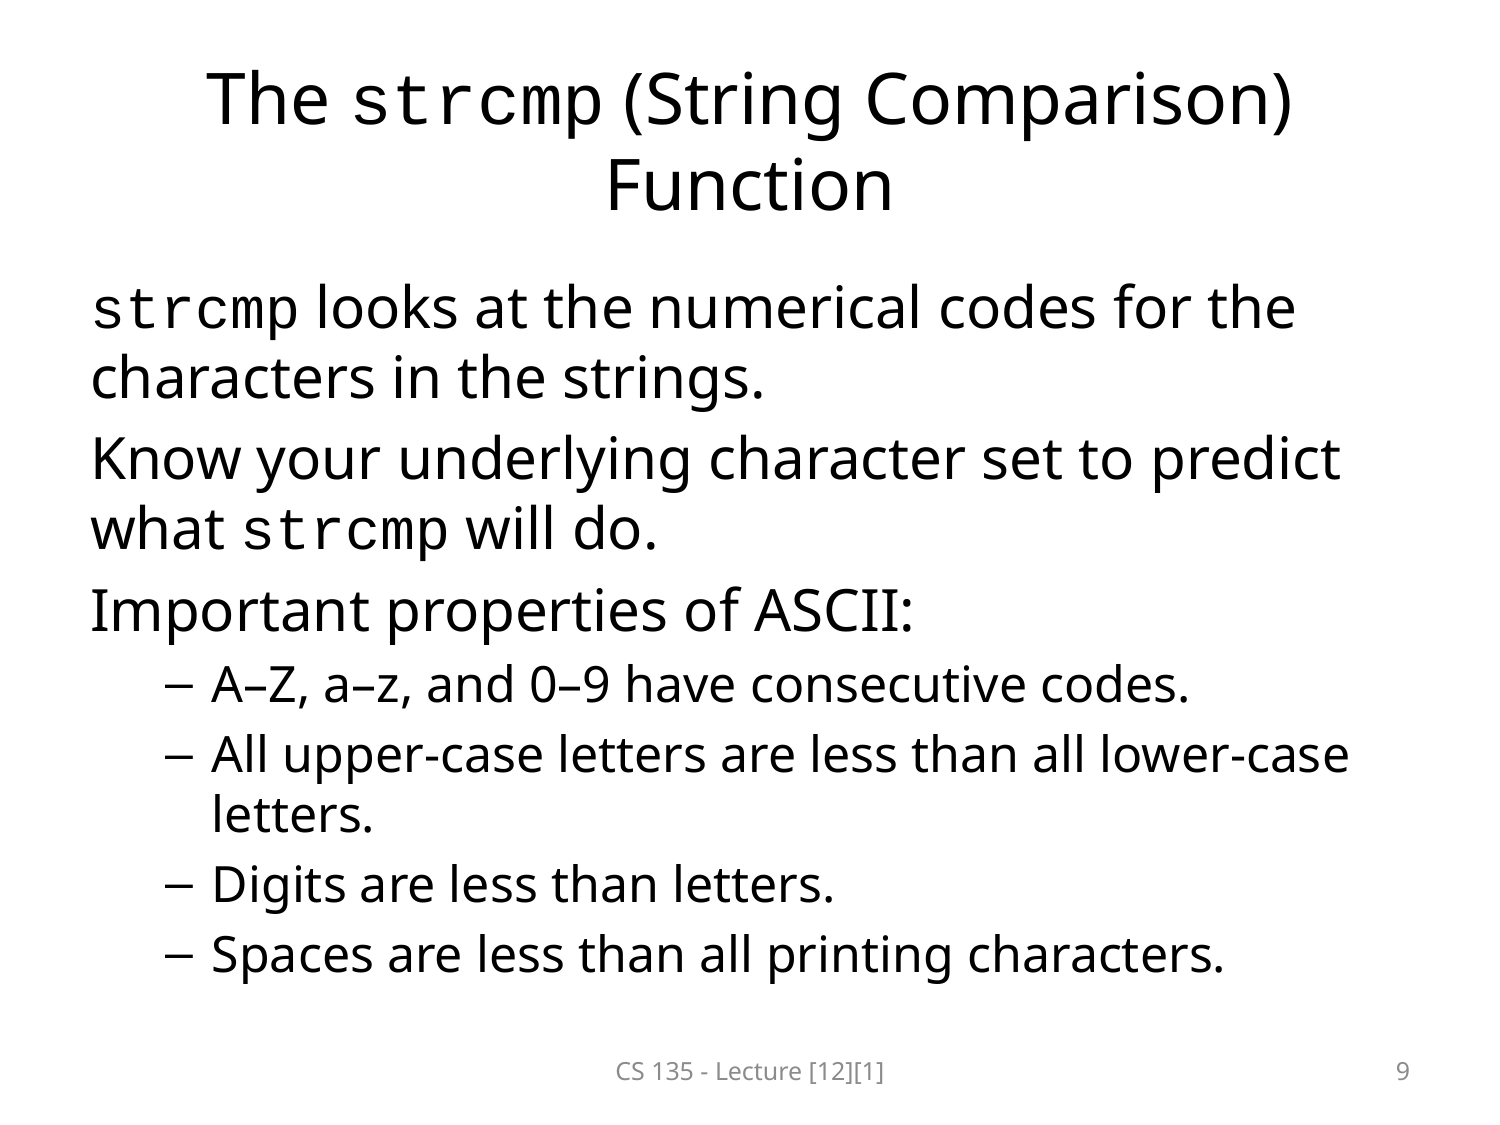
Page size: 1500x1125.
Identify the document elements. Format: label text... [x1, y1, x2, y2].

slide_number 9 [1074, 1042, 1425, 1103]
list strcmp looks at the numerical codes for the characters in the strings. Know your underlying character set to predict what strcmp will do. Important properties of ASCII: A–Z, a–z, and 0–9 have consecutive codes. All upper-case letters are less than all lower-case letters. Digits are less than letters. Spaces are less than all printing characters. [75, 262, 1425, 1005]
footer CS 135 - Lecture [12][1] [512, 1042, 988, 1103]
title The strcmp (String Comparison) Function [75, 45, 1425, 233]
